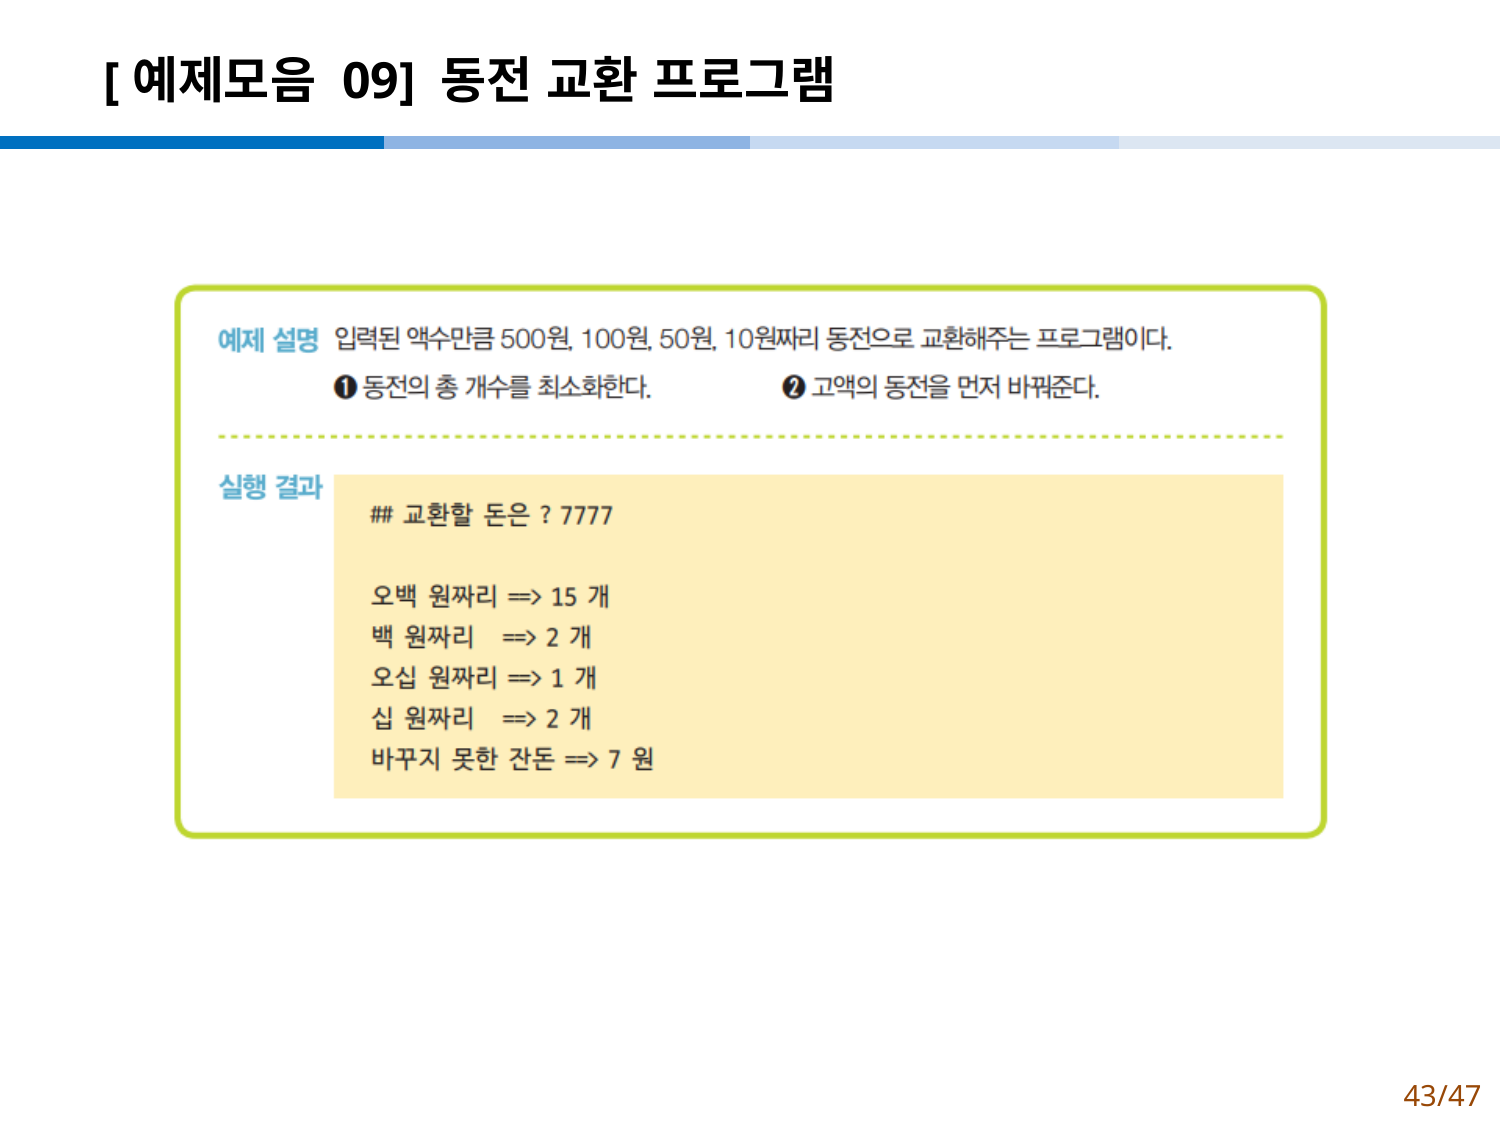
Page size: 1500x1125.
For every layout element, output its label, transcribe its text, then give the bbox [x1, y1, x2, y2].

picture [170, 281, 1329, 844]
title [예제모음 09] 동전 교환 프로그램 [88, 32, 1330, 124]
